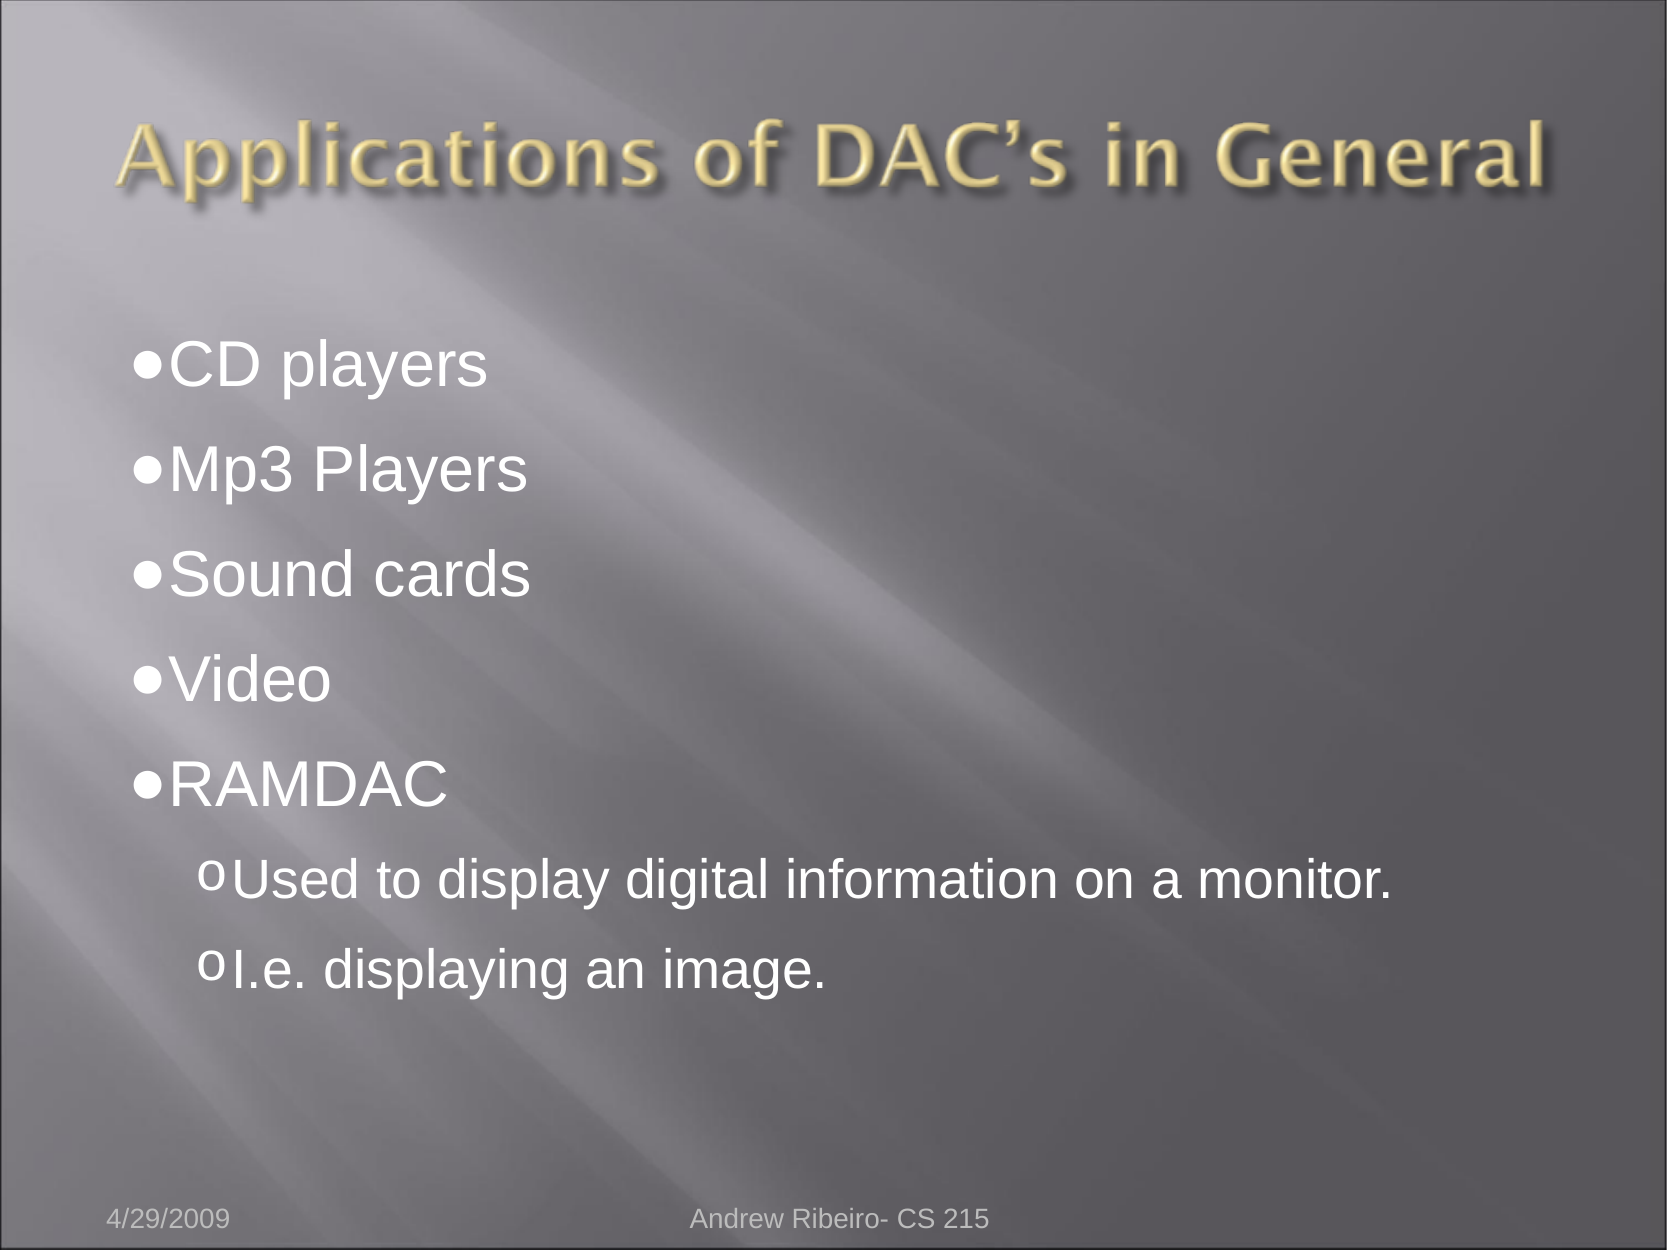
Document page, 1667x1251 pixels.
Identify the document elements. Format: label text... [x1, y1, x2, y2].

picture [0, 0, 1667, 1250]
text_box 4/29/2009 [100, 1177, 468, 1241]
text_box Andrew Ribeiro- CS 215 [586, 1177, 1093, 1241]
text_box CD players Mp3 Players Sound cards Video RAMDAC Used to display digital information on a monitor. I.e. displaying an image. [100, 300, 1579, 1154]
